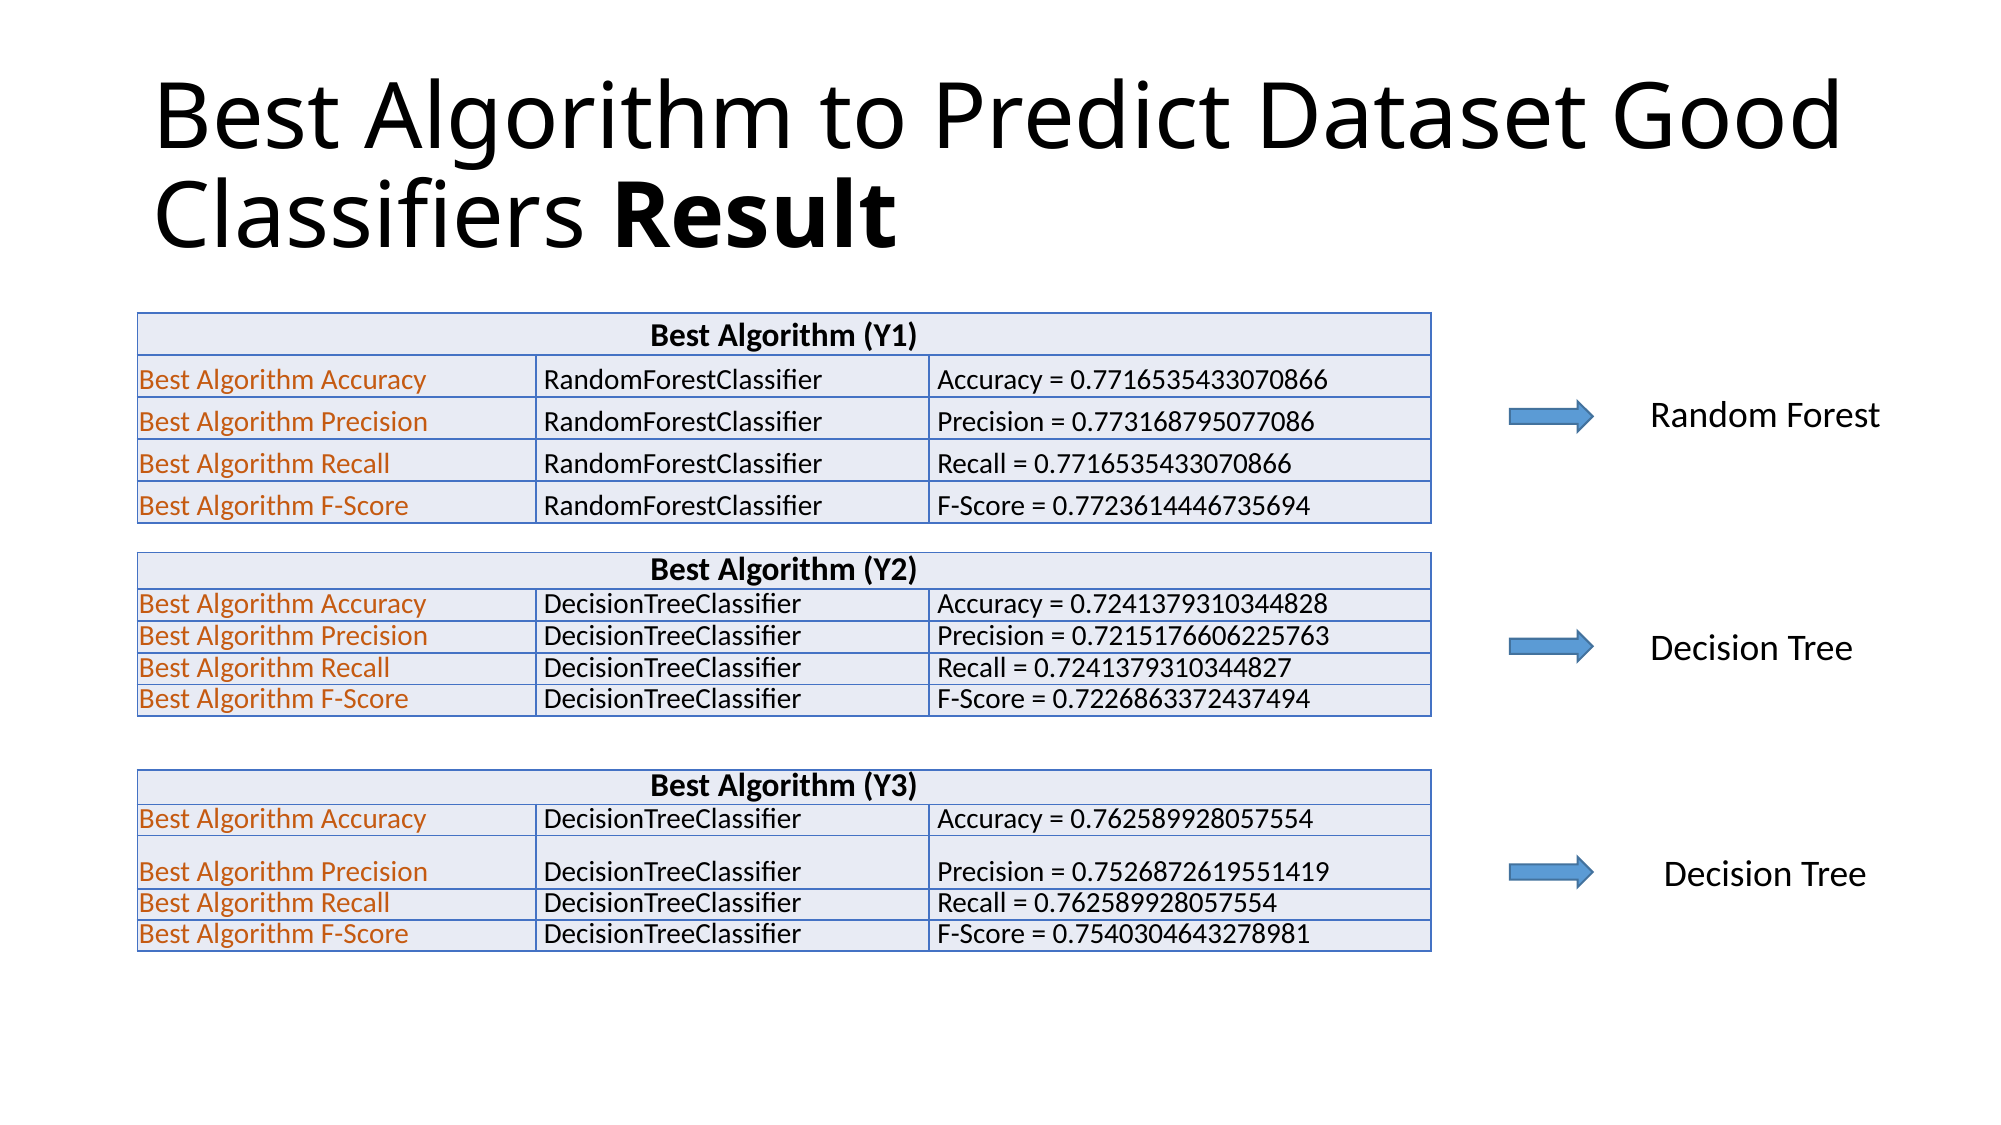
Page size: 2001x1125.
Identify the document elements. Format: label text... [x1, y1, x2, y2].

table_header Best Algorithm (Y2) [138, 553, 1430, 588]
table_cell F-Score = 0.7540304643278981 [930, 921, 1430, 950]
table_cell Best Algorithm Accuracy [138, 356, 535, 396]
table_cell Best Algorithm Recall [138, 654, 535, 684]
table_cell Accuracy = 0.7241379310344828 [930, 590, 1430, 620]
text_box [1508, 628, 1595, 664]
table_cell RandomForestClassifier [537, 356, 928, 396]
text_box [1508, 854, 1595, 890]
table_cell Best Algorithm Recall [138, 440, 535, 480]
table_cell Recall = 0.7241379310344827 [930, 654, 1430, 684]
table_cell RandomForestClassifier [537, 440, 928, 480]
text_box [1508, 398, 1595, 435]
table_cell Recall = 0.762589928057554 [930, 890, 1430, 919]
table_cell F-Score = 0.7723614446735694 [930, 482, 1430, 522]
table_cell Best Algorithm Precision [138, 622, 535, 652]
table_cell Precision = 0.7526872619551419 [930, 836, 1430, 888]
table_cell Best Algorithm Accuracy [138, 805, 535, 835]
table_cell Accuracy = 0.7716535433070866 [930, 356, 1430, 396]
table_cell RandomForestClassifier [537, 482, 928, 522]
table_cell Recall = 0.7716535433070866 [930, 440, 1430, 480]
table_cell DecisionTreeClassifier [537, 890, 928, 919]
table_cell Best Algorithm Accuracy [138, 590, 535, 620]
table_header Best Algorithm (Y1) [138, 314, 1430, 354]
text_box Decision Tree [1649, 841, 1883, 902]
table_cell Best Algorithm F-Score [138, 482, 535, 522]
table_cell Best Algorithm F-Score [138, 685, 535, 715]
table_cell F-Score = 0.7226863372437494 [930, 685, 1430, 715]
table_cell Best Algorithm Recall [138, 890, 535, 919]
table_cell Best Algorithm Precision [138, 398, 535, 438]
table_cell DecisionTreeClassifier [537, 590, 928, 620]
table_cell Best Algorithm F-Score [138, 921, 535, 950]
table_cell Best Algorithm Precision [138, 836, 535, 888]
table_cell DecisionTreeClassifier [537, 622, 928, 652]
table_cell Precision = 0.7215176606225763 [930, 622, 1430, 652]
text_box Random Forest [1635, 382, 1896, 443]
title Best Algorithm to Predict Dataset Good Classifiers Result [137, 59, 1863, 278]
table_header Best Algorithm (Y3) [138, 771, 1430, 804]
table_cell Accuracy = 0.762589928057554 [930, 805, 1430, 835]
table_cell DecisionTreeClassifier [537, 685, 928, 715]
table_cell DecisionTreeClassifier [537, 805, 928, 835]
table_cell DecisionTreeClassifier [537, 836, 928, 888]
table_cell DecisionTreeClassifier [537, 654, 928, 684]
table_cell Precision = 0.773168795077086 [930, 398, 1430, 438]
text_box Decision Tree [1635, 616, 1869, 676]
table_cell RandomForestClassifier [537, 398, 928, 438]
table_cell DecisionTreeClassifier [537, 921, 928, 950]
